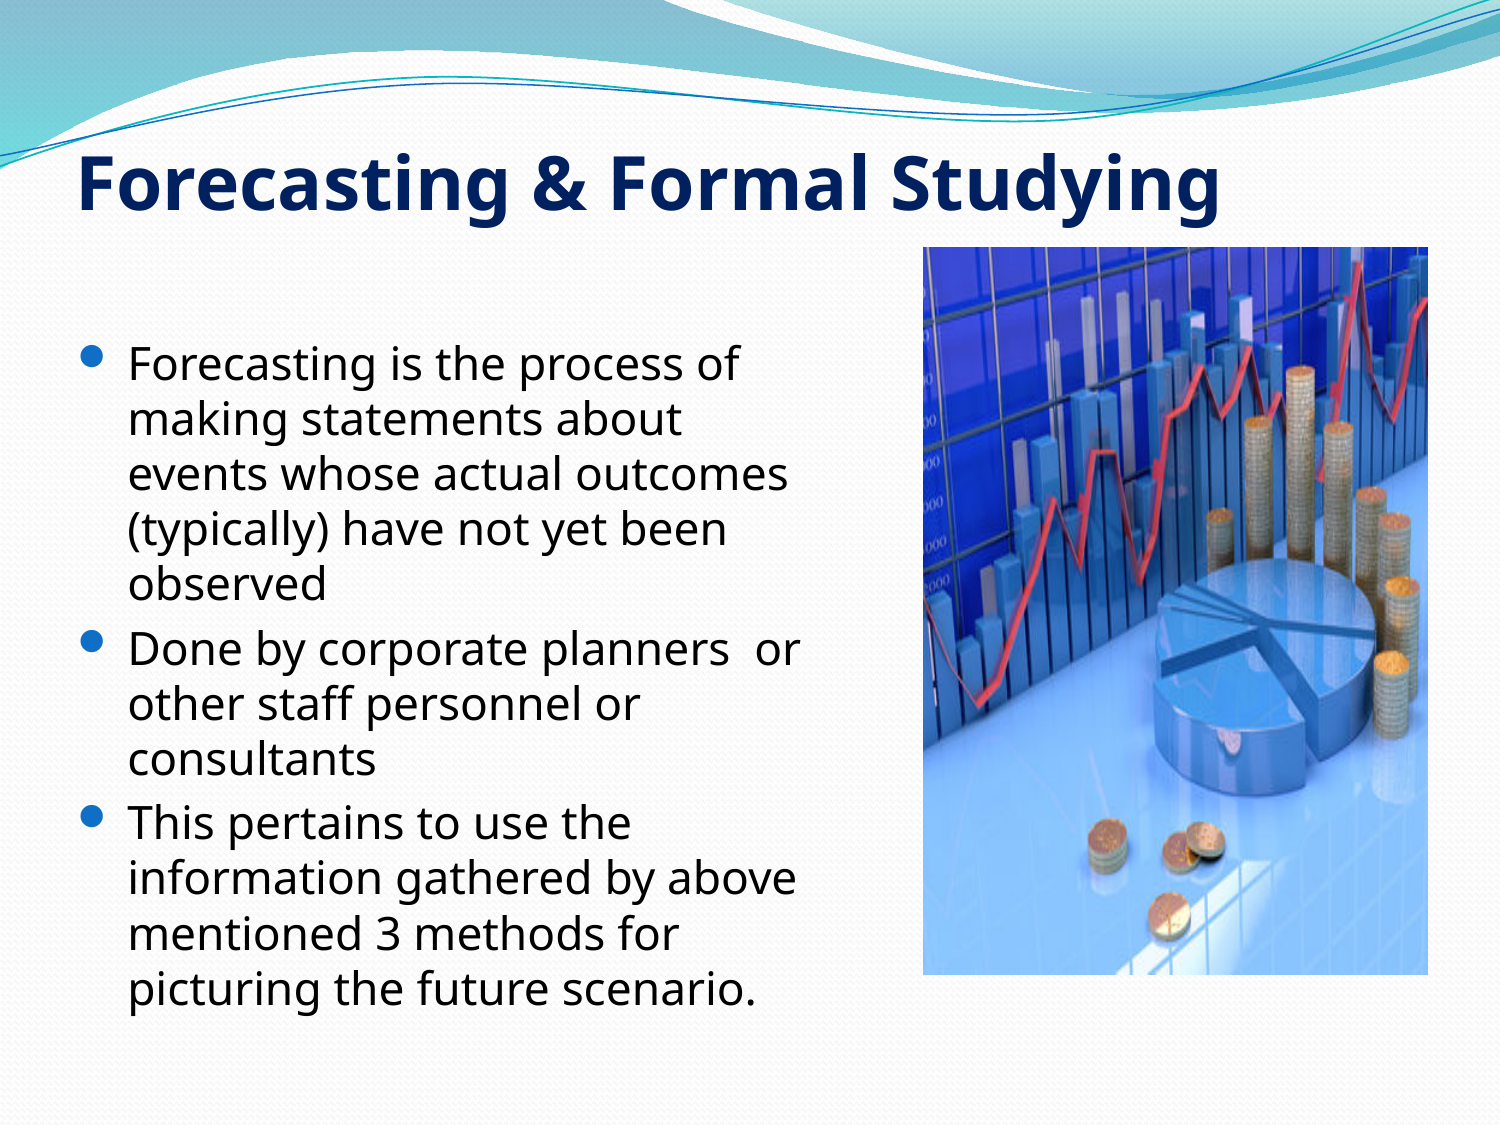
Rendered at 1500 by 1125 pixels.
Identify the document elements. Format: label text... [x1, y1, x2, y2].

picture [923, 247, 1428, 976]
title Forecasting & Formal Studying [75, 37, 1425, 225]
list Forecasting is the process of making statements about events whose actual outcomes (typically) have not yet been observed Done by corporate planners or other staff personnel or consultants This pertains to use the information gathered by above mentioned 3 methods for picturing the future scenario. [62, 262, 838, 1026]
